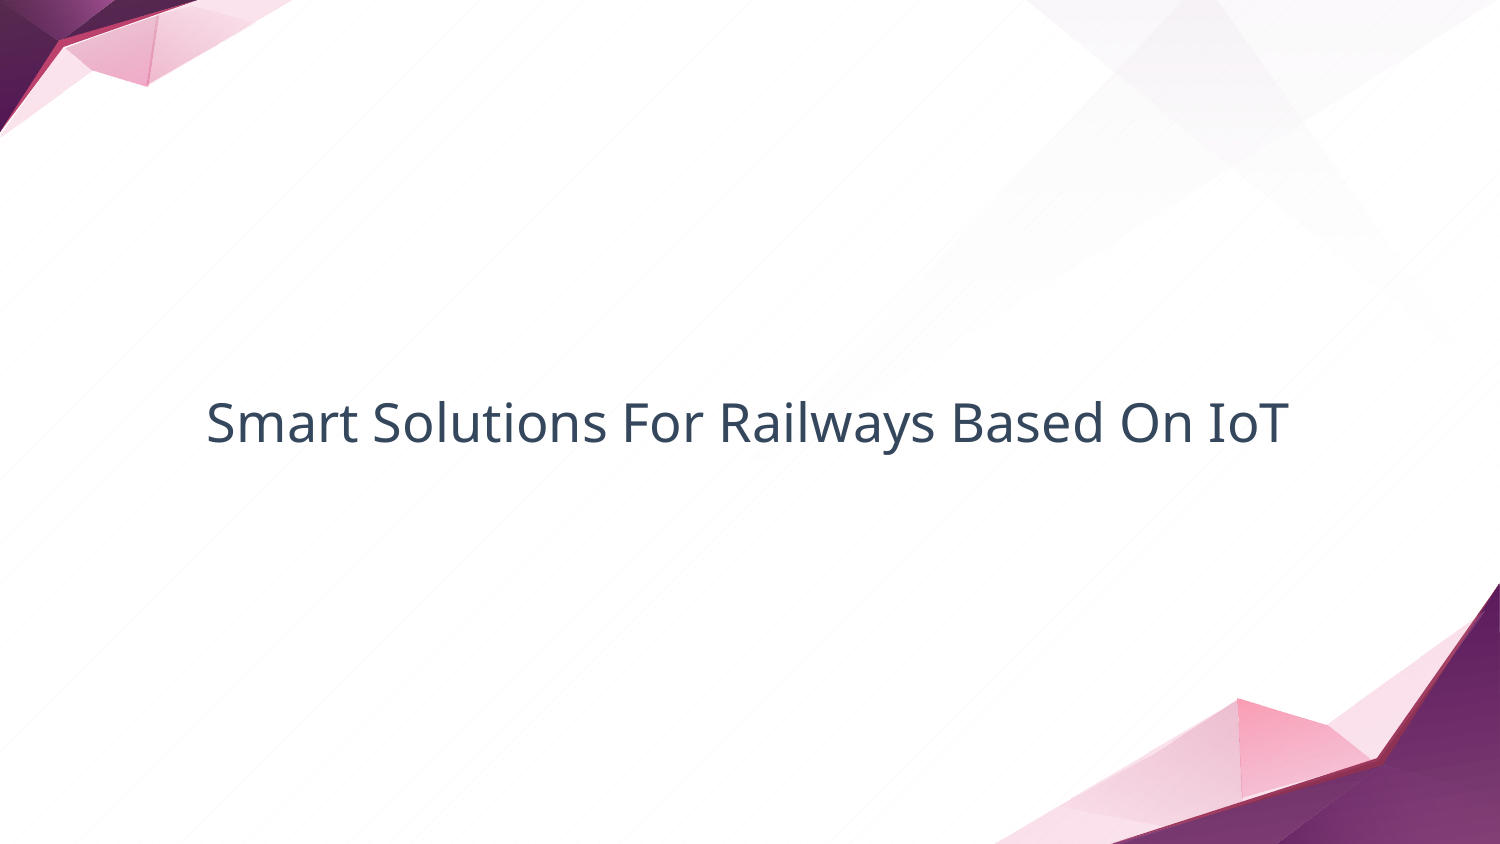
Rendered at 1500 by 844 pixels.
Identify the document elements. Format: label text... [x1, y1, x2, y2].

title Smart Solutions For Railways Based On IoT [179, 365, 1318, 477]
